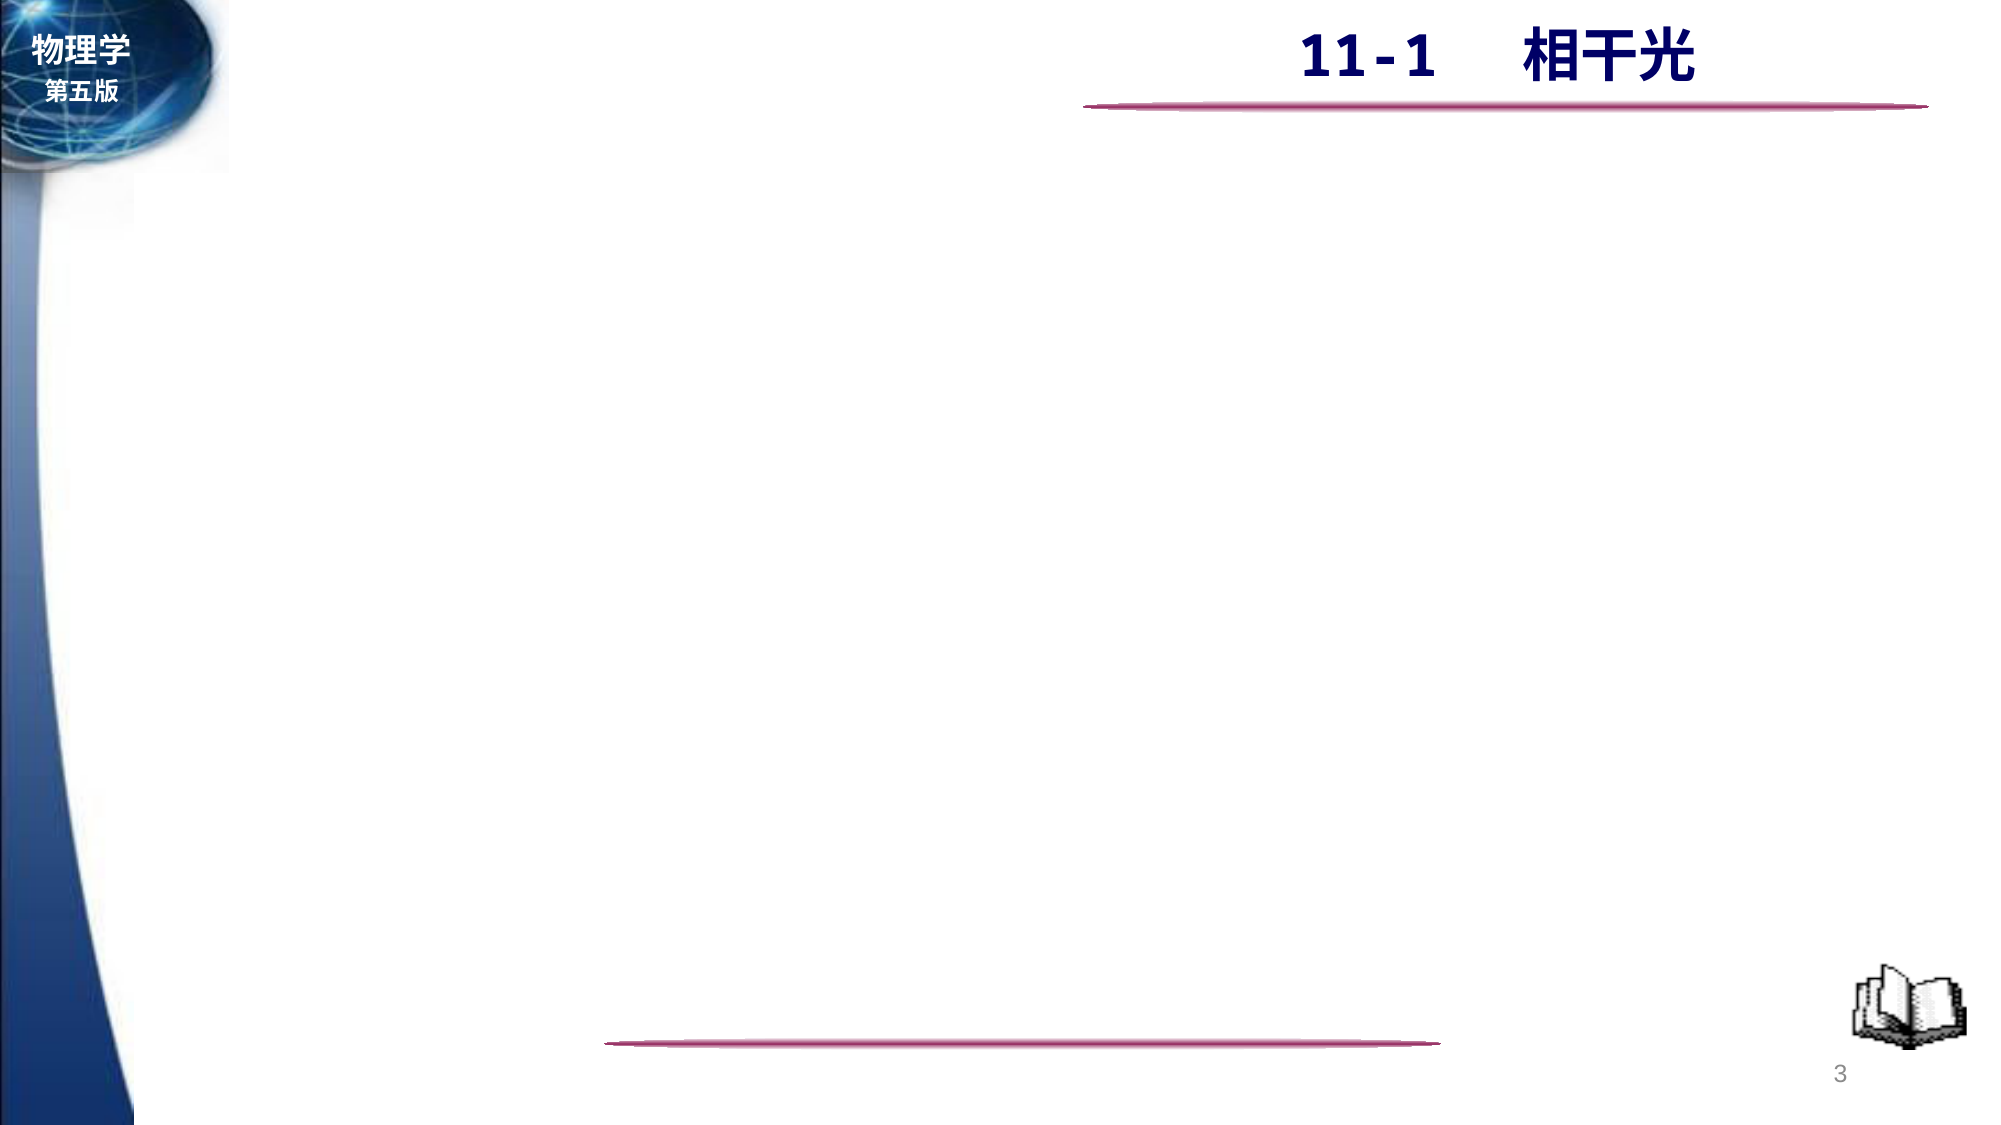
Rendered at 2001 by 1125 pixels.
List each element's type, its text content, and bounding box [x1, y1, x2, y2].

picture [1850, 962, 1967, 1050]
picture [0, 0, 229, 1125]
slide_number 3 [1412, 1042, 1863, 1103]
